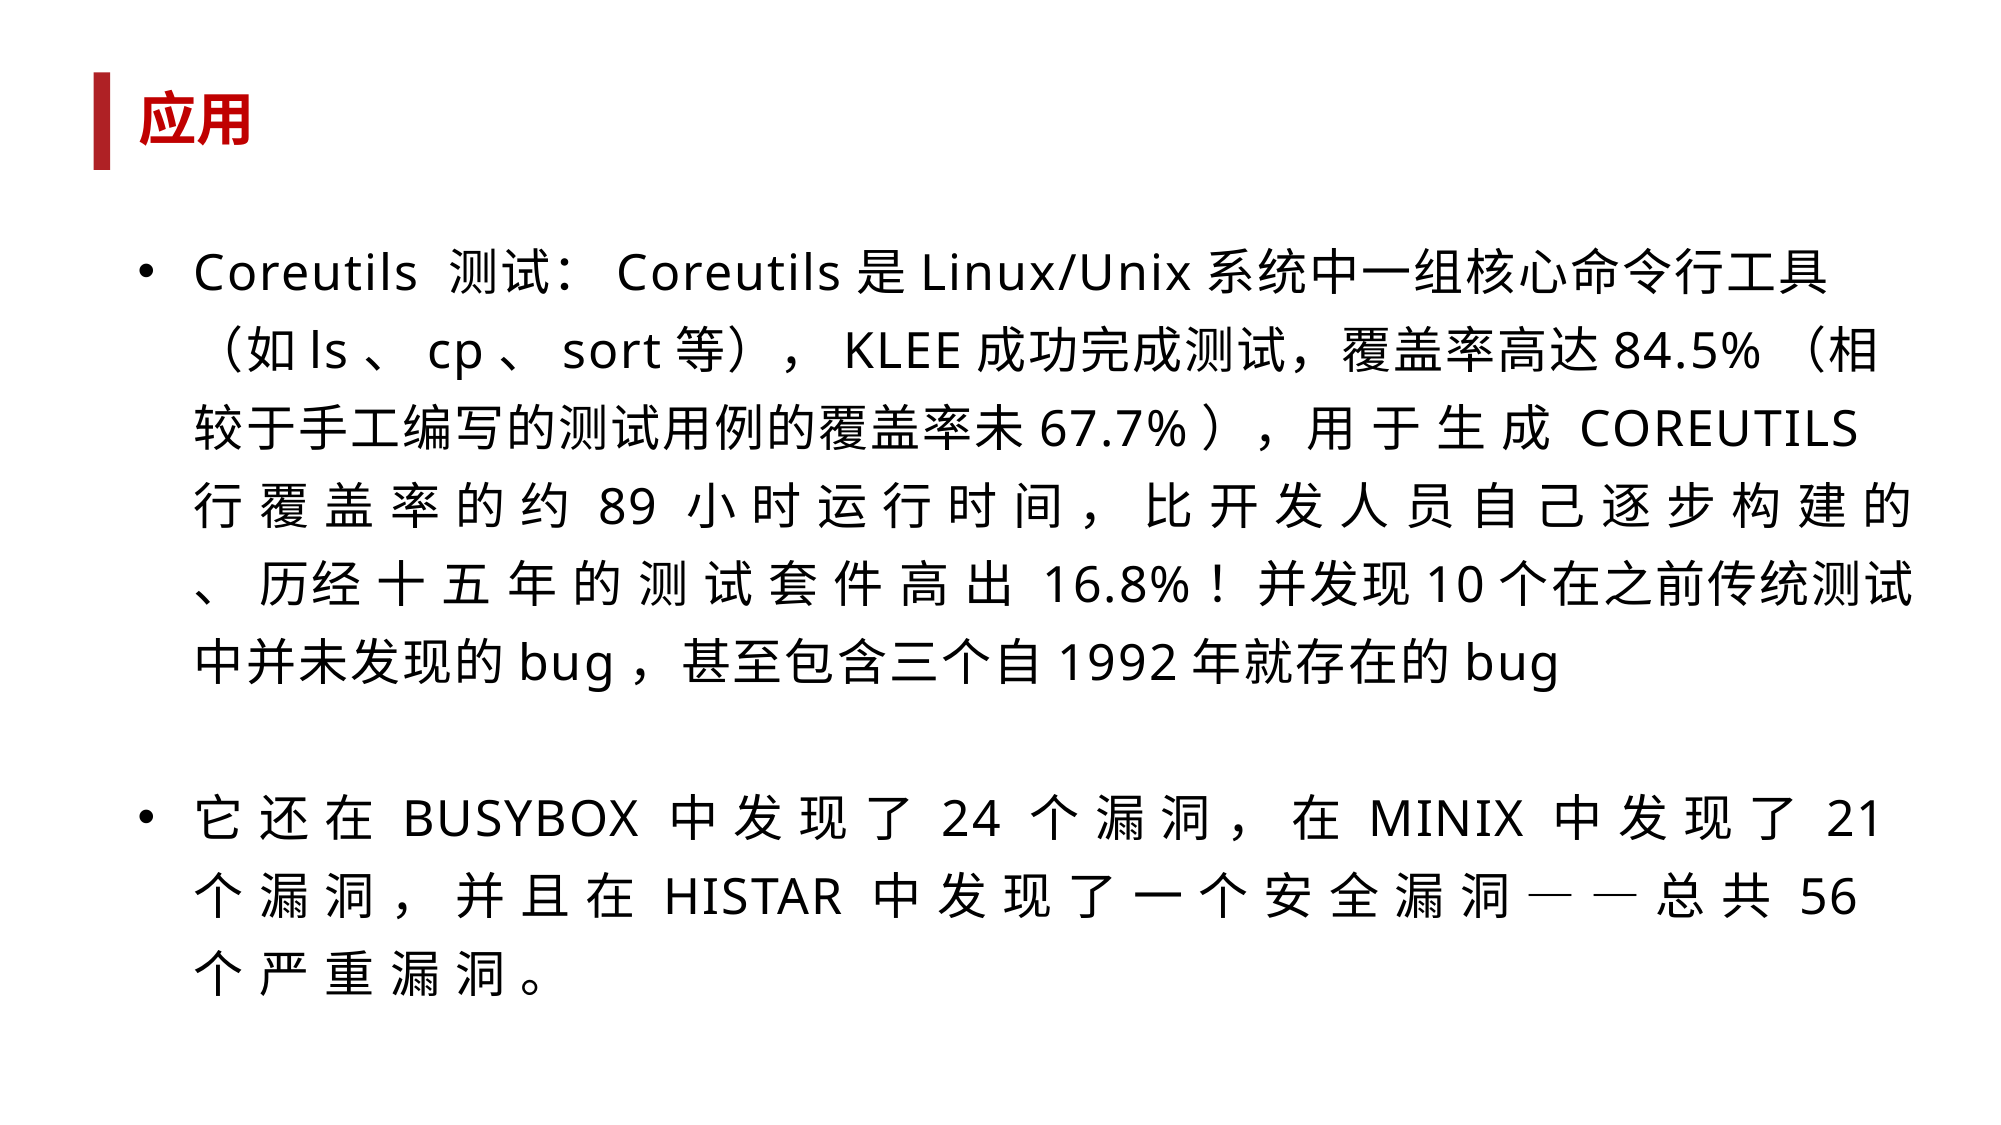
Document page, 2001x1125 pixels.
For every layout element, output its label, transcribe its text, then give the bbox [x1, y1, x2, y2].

title 应用 [123, 72, 1849, 170]
text_box Coreutils 测试：Coreutils是Linux/Unix系统中一组核心命令行工具（如ls、cp、sort等），KLEE成功完成测试，覆盖率高达84.5%（相较于手工编写的测试用例的覆盖率未67.7%），用 于 生 成 COREUTILS 行 覆 盖 率 的 约 89 小 时 运 行 时 间 ， 比 开 发 人 员 自 己 逐 步 构 建 的 、 历经 十 五 年 的 测 试 套 件 高 出 16.8%！并发现10个在之前传统测试中并未发现的bug，甚至包含三个自1992年就存在的bug 它 还 在 BUSYBOX 中 发 现 了 24 个 漏 洞 ， 在 MINIX 中 发 现 了 21 个 漏 洞 ， 并 且 在 HISTAR 中 发 现 了 一 个 安 全 漏 洞 — — 总 共 56 个 严 重 漏 洞 。 [122, 215, 1933, 1050]
